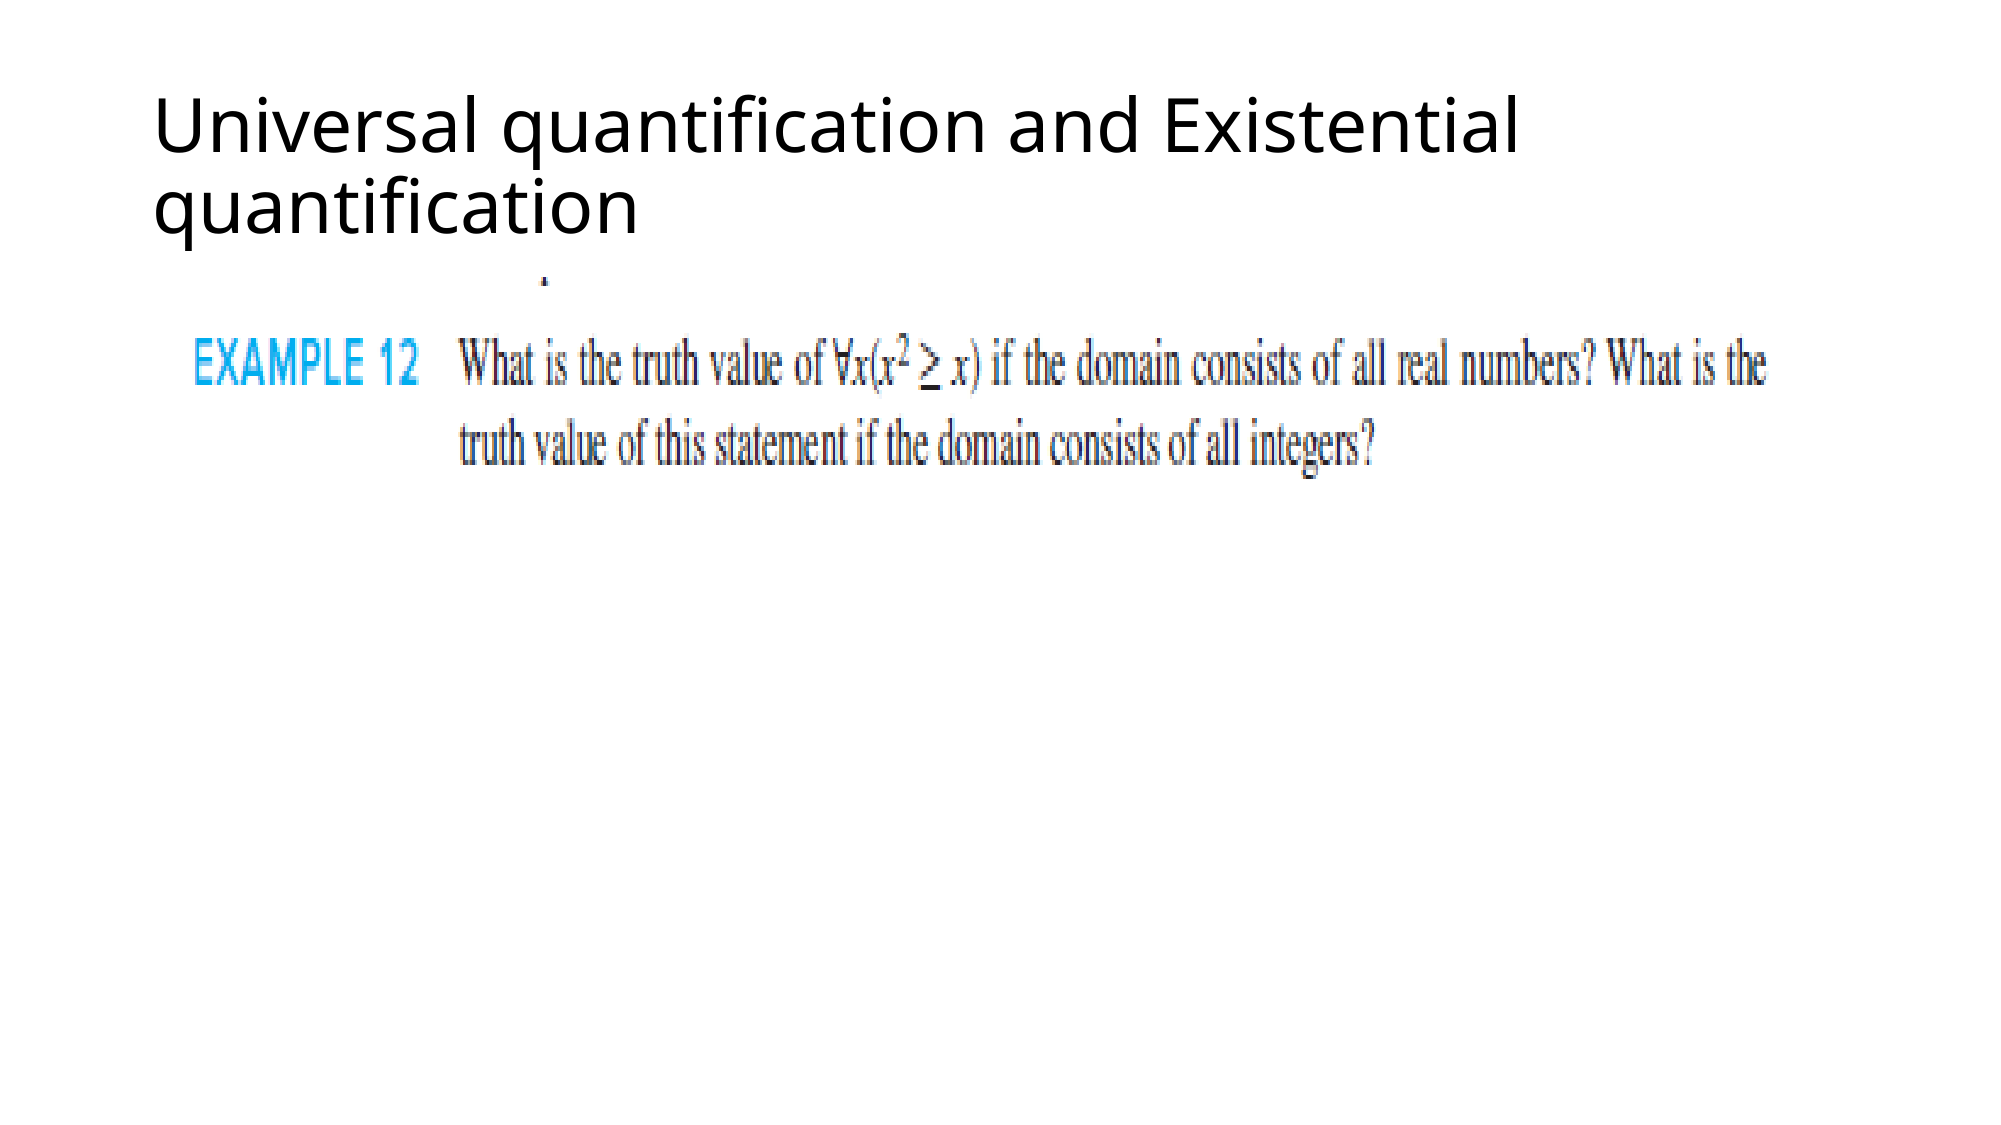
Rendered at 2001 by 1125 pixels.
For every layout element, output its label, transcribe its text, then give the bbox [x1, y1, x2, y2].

title Universal quantification and Existential quantification [137, 59, 1863, 278]
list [160, 277, 1818, 508]
